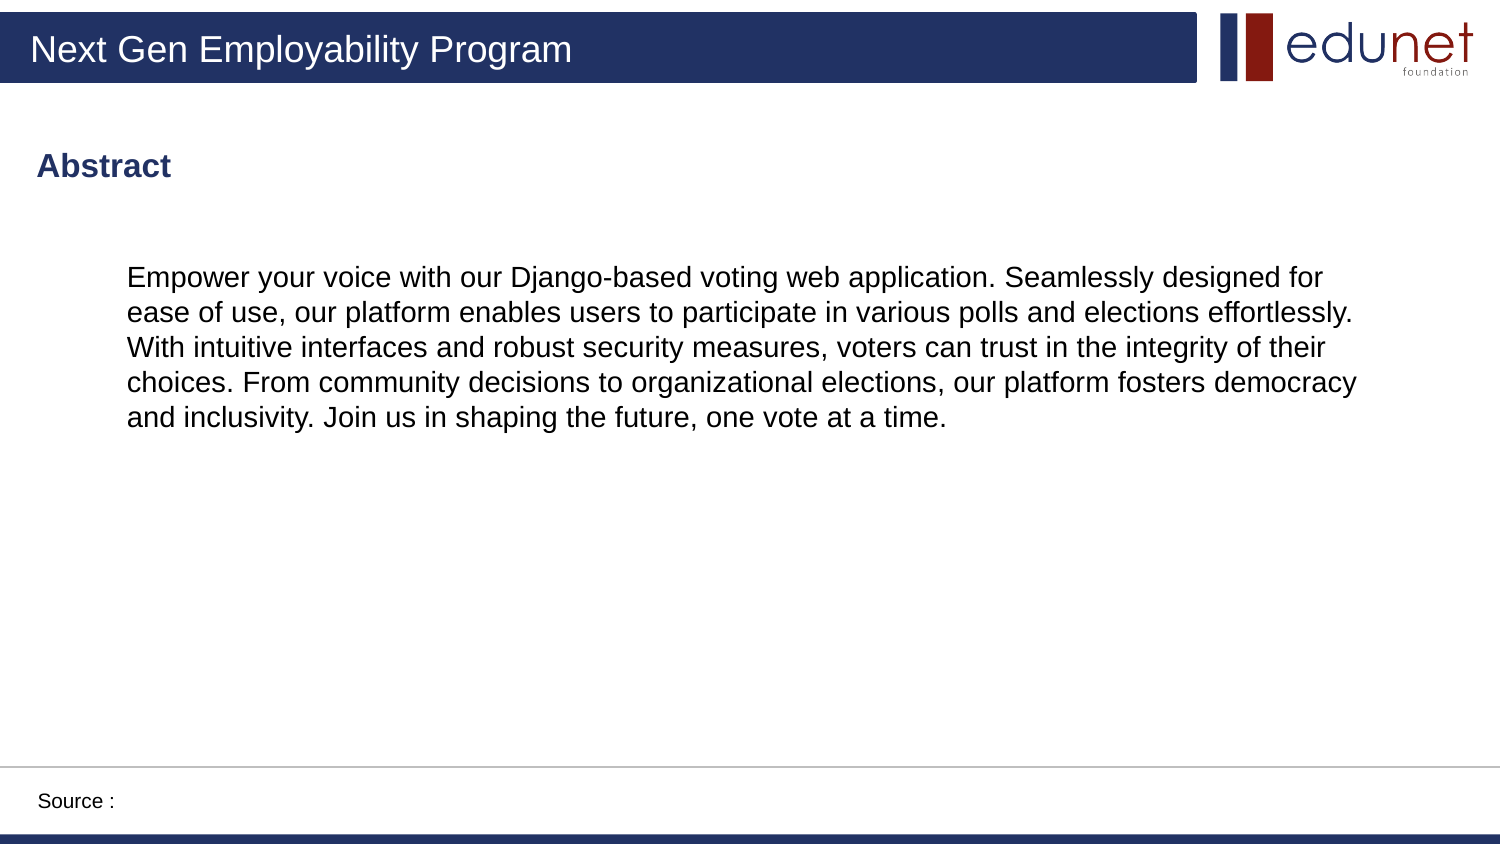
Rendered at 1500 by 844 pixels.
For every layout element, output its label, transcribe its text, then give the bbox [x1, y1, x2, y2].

text_box Empower your voice with our Django-based voting web application. Seamlessly designed for ease of use, our platform enables users to participate in various polls and elections effortlessly. With intuitive interfaces and robust security measures, voters can trust in the integrity of their choices. From community decisions to organizational elections, our platform fosters democracy and inclusivity. Join us in shaping the future, one vote at a time. [112, 250, 1406, 476]
title Abstract [21, 129, 1479, 595]
picture [1279, 14, 1482, 83]
text_box Source : [22, 776, 139, 826]
